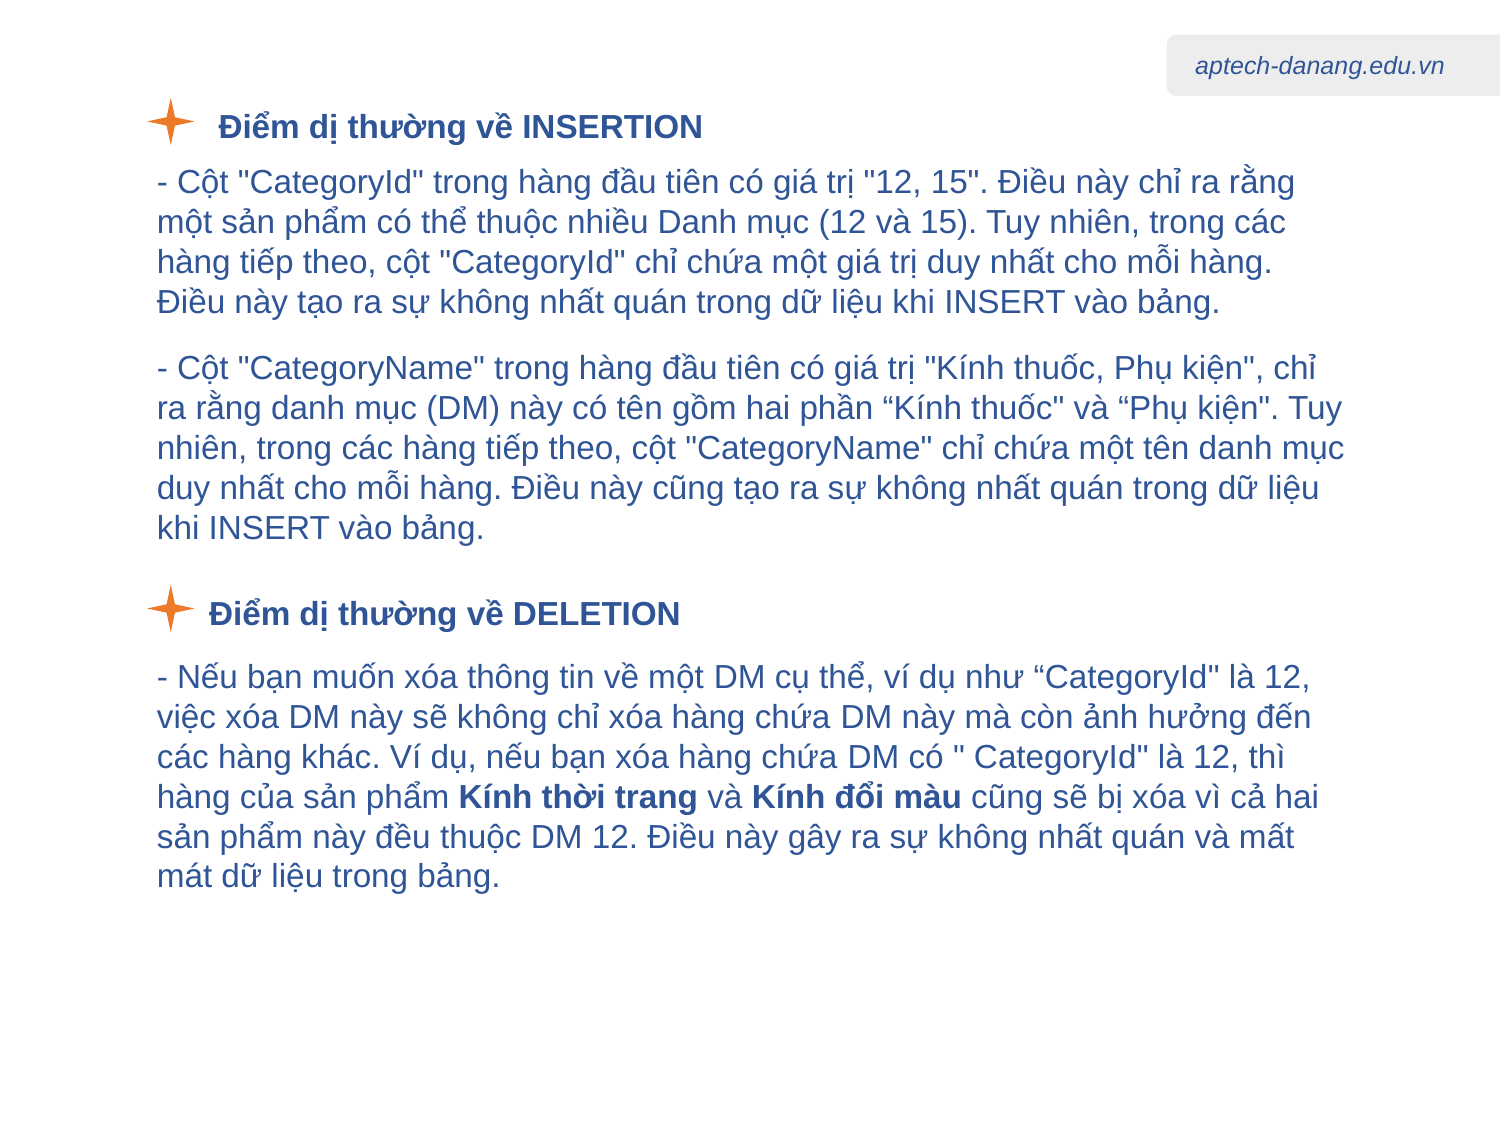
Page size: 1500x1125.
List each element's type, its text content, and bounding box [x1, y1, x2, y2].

text_box Điểm dị thường về DELETION [194, 584, 919, 640]
text_box Điểm dị thường về INSERTION [194, 97, 919, 153]
text_box - Cột "CategoryId" trong hàng đầu tiên có giá trị "12, 15". Điều này chỉ ra rằng một sản phẩm có thể thuộc nhiều Danh mục (12 và 15). Tuy nhiên, trong các hàng tiếp theo, cột "CategoryId" chỉ chứa một giá trị duy nhất cho mỗi hàng. Điều này tạo ra sự không nhất quán trong dữ liệu khi INSERT vào bảng. [142, 153, 1364, 328]
text_box - Cột "CategoryName" trong hàng đầu tiên có giá trị "Kính thuốc, Phụ kiện", chỉ ra rằng danh mục (DM) này có tên gồm hai phần “Kính thuốc" và “Phụ kiện". Tuy nhiên, trong các hàng tiếp theo, cột "CategoryName" chỉ chứa một tên danh mục duy nhất cho mỗi hàng. Điều này cũng tạo ra sự không nhất quán trong dữ liệu khi INSERT vào bảng. [142, 338, 1364, 554]
text_box [146, 97, 195, 146]
text_box [146, 584, 195, 633]
text_box - Nếu bạn muốn xóa thông tin về một DM cụ thể, ví dụ như “CategoryId" là 12, việc xóa DM này sẽ không chỉ xóa hàng chứa DM này mà còn ảnh hưởng đến các hàng khác. Ví dụ, nếu bạn xóa hàng chứa DM có " CategoryId" là 12, thì hàng của sản phẩm Kính thời trang và Kính đổi màu cũng sẽ bị xóa vì cả hai sản phẩm này đều thuộc DM 12. Điều này gây ra sự không nhất quán và mất mát dữ liệu trong bảng. [142, 647, 1364, 902]
